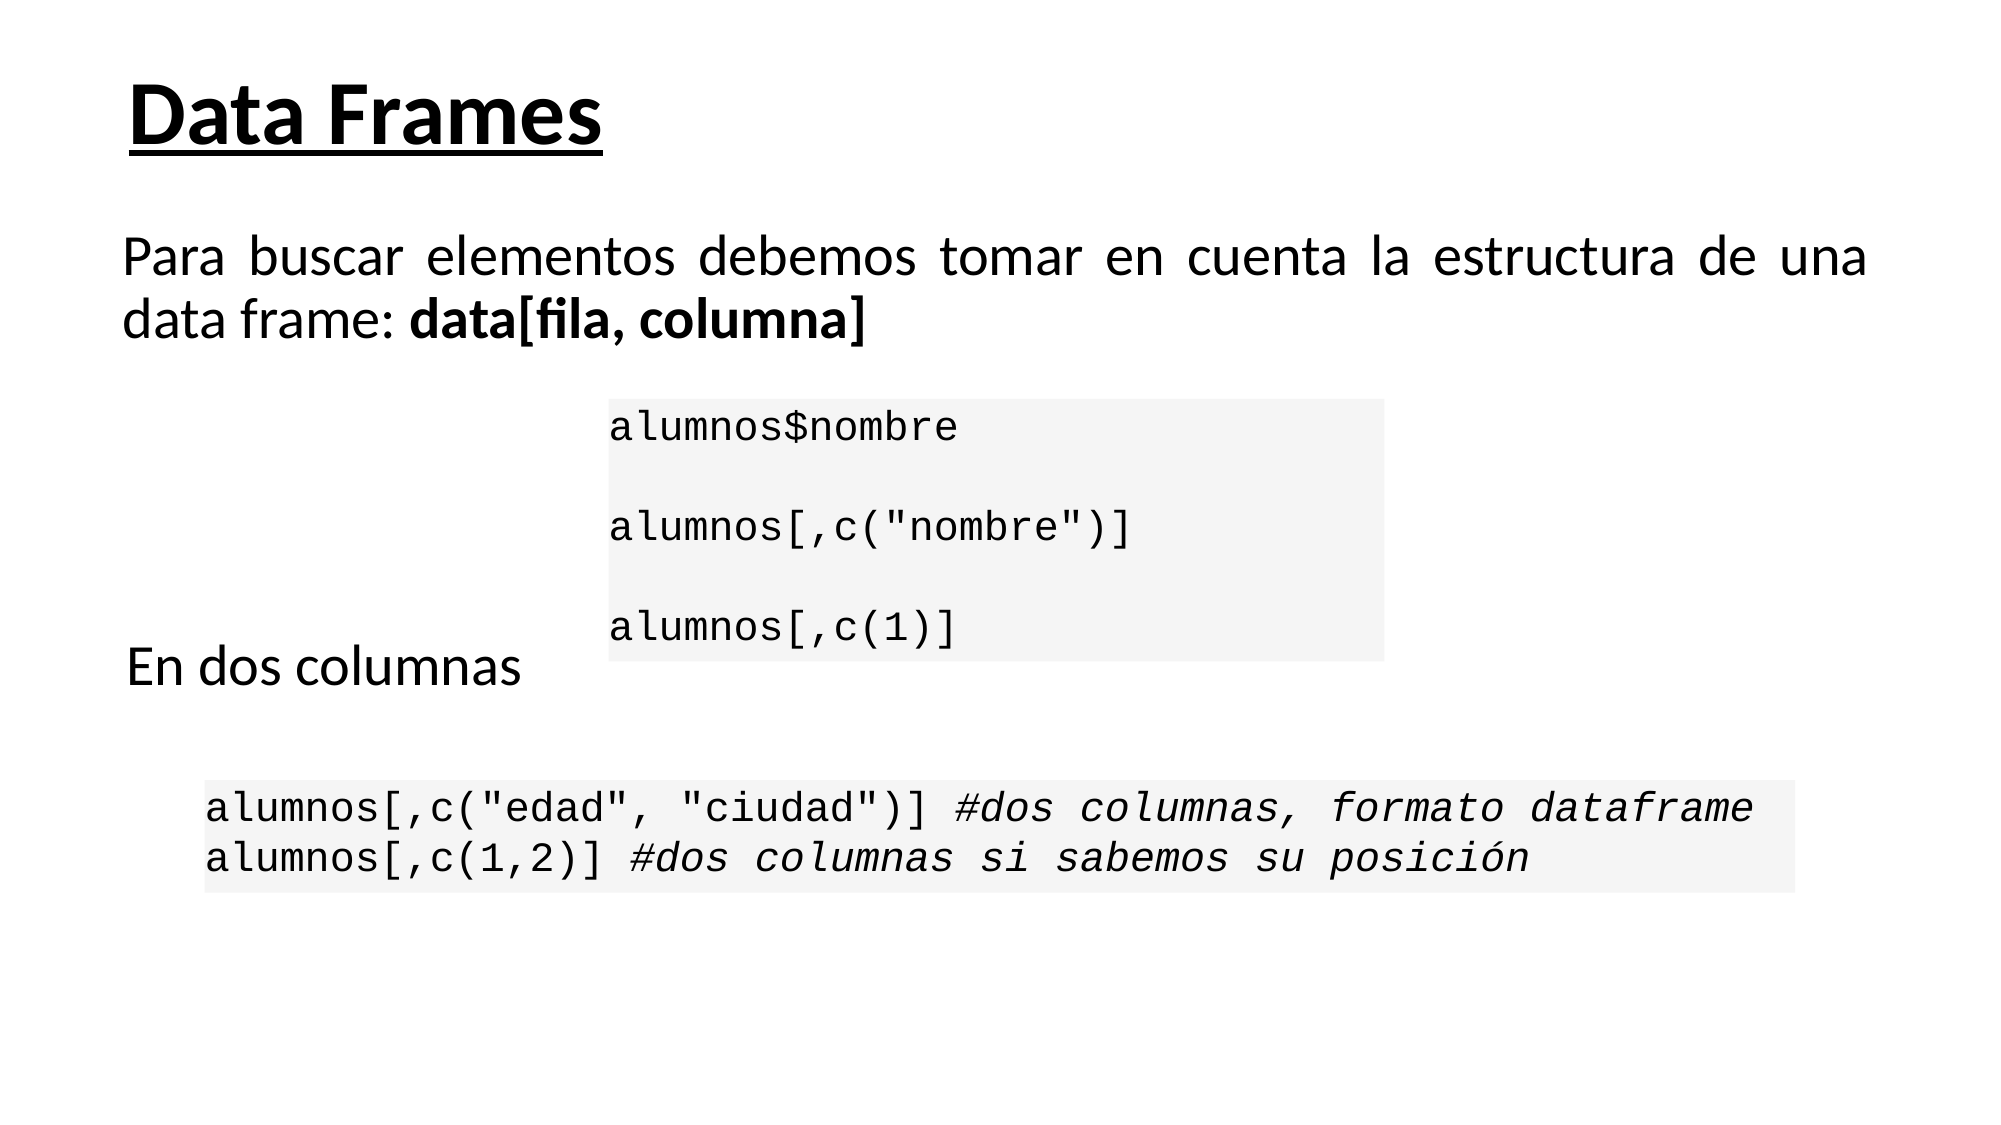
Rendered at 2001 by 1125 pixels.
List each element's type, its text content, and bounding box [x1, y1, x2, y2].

list Para buscar elementos debemos tomar en cuenta la estructura de una data frame: data[fila, columna] [107, 217, 1886, 636]
text_box En dos columnas [111, 627, 1889, 1046]
title Data Frames [113, 12, 1839, 217]
text_box alumnos[,c("edad", "ciudad")] #dos columnas, formato dataframe alumnos[,c(1,2)] #dos columnas si sabemos su posición [204, 780, 1796, 893]
text_box alumnos$nombre alumnos[,c("nombre")] alumnos[,c(1)] [608, 398, 1385, 627]
